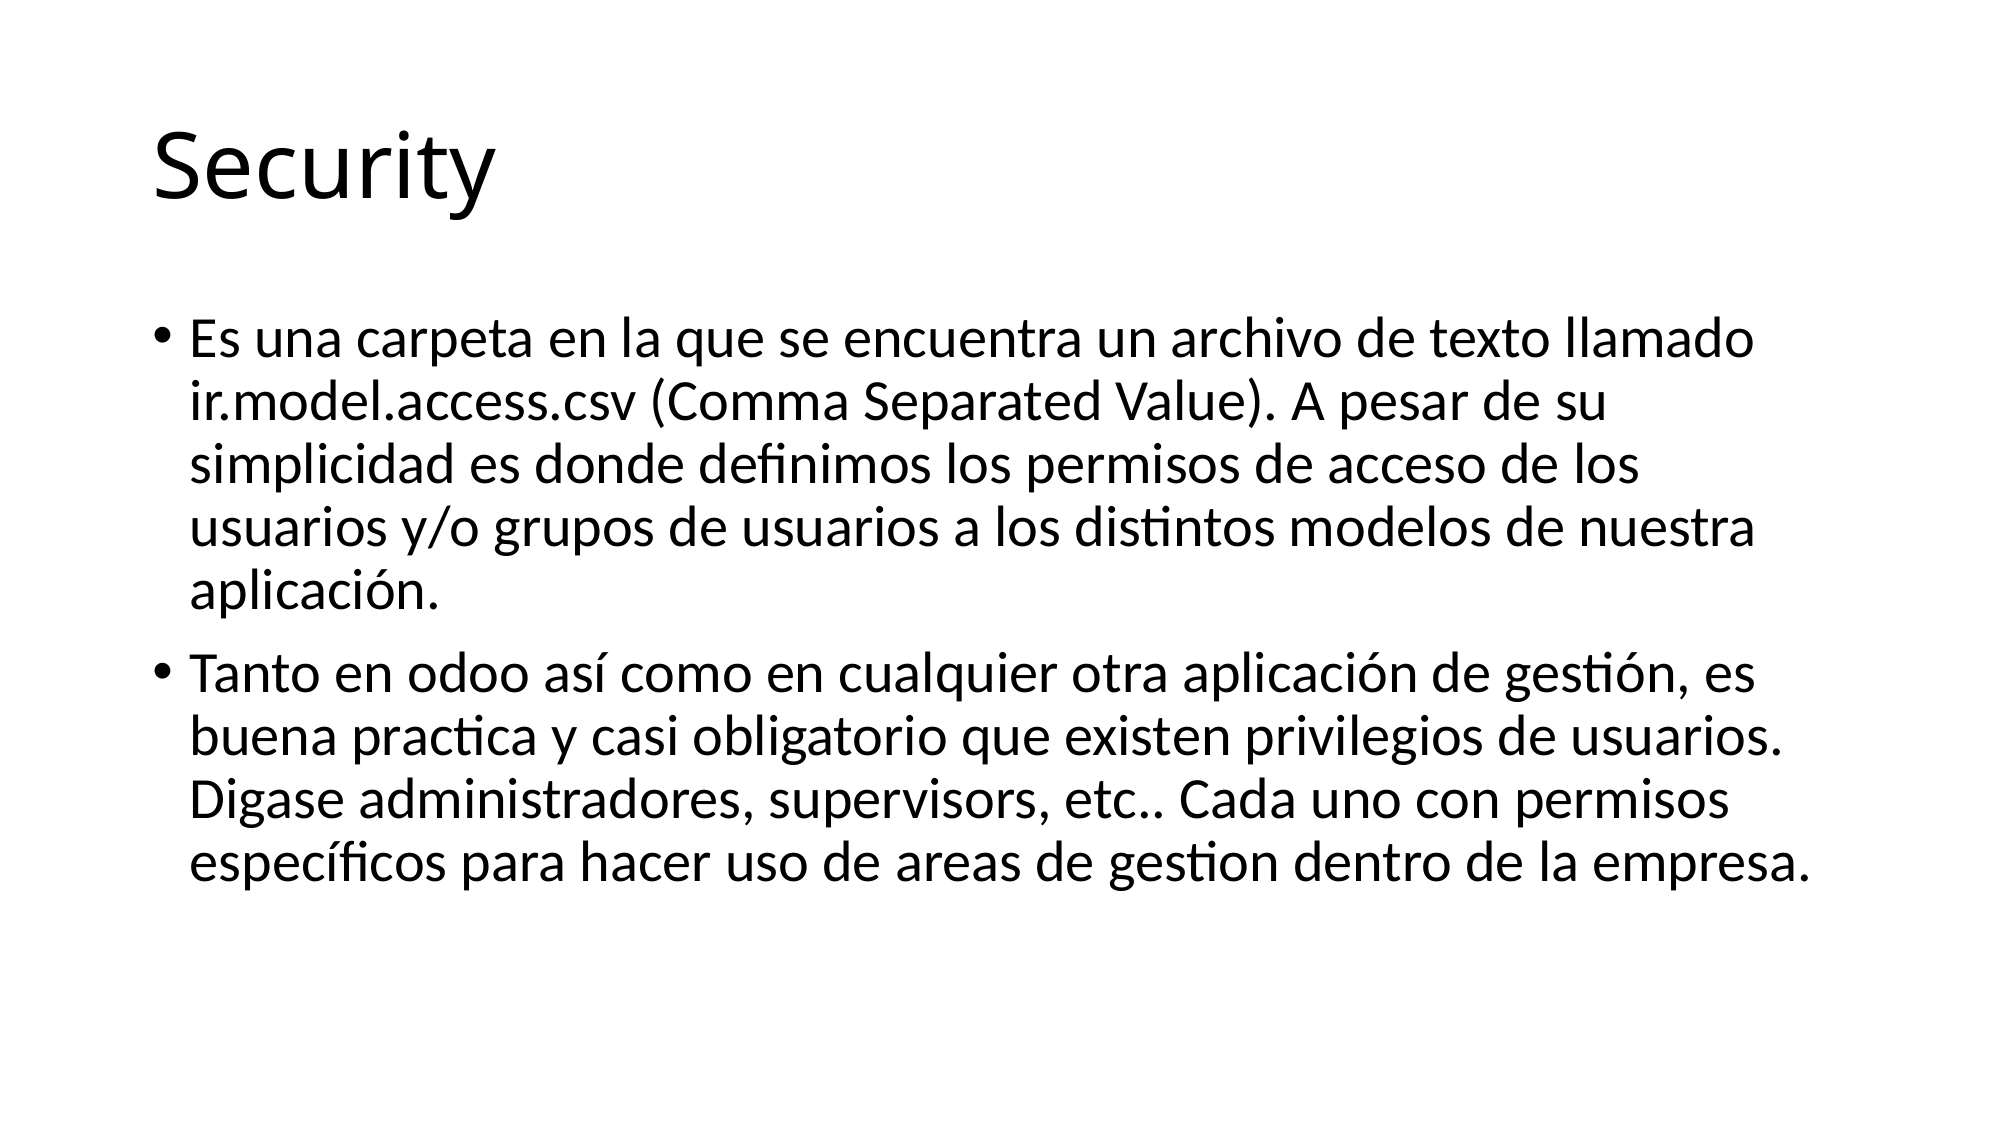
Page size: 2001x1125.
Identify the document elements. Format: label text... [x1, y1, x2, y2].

title Security [137, 59, 1863, 278]
list Es una carpeta en la que se encuentra un archivo de texto llamado ir.model.access.csv (Comma Separated Value). A pesar de su simplicidad es donde definimos los permisos de acceso de los usuarios y/o grupos de usuarios a los distintos modelos de nuestra aplicación. Tanto en odoo así como en cualquier otra aplicación de gestión, es buena practica y casi obligatorio que existen privilegios de usuarios. Digase administradores, supervisors, etc.. Cada uno con permisos específicos para hacer uso de areas de gestion dentro de la empresa. [137, 299, 1863, 1014]
